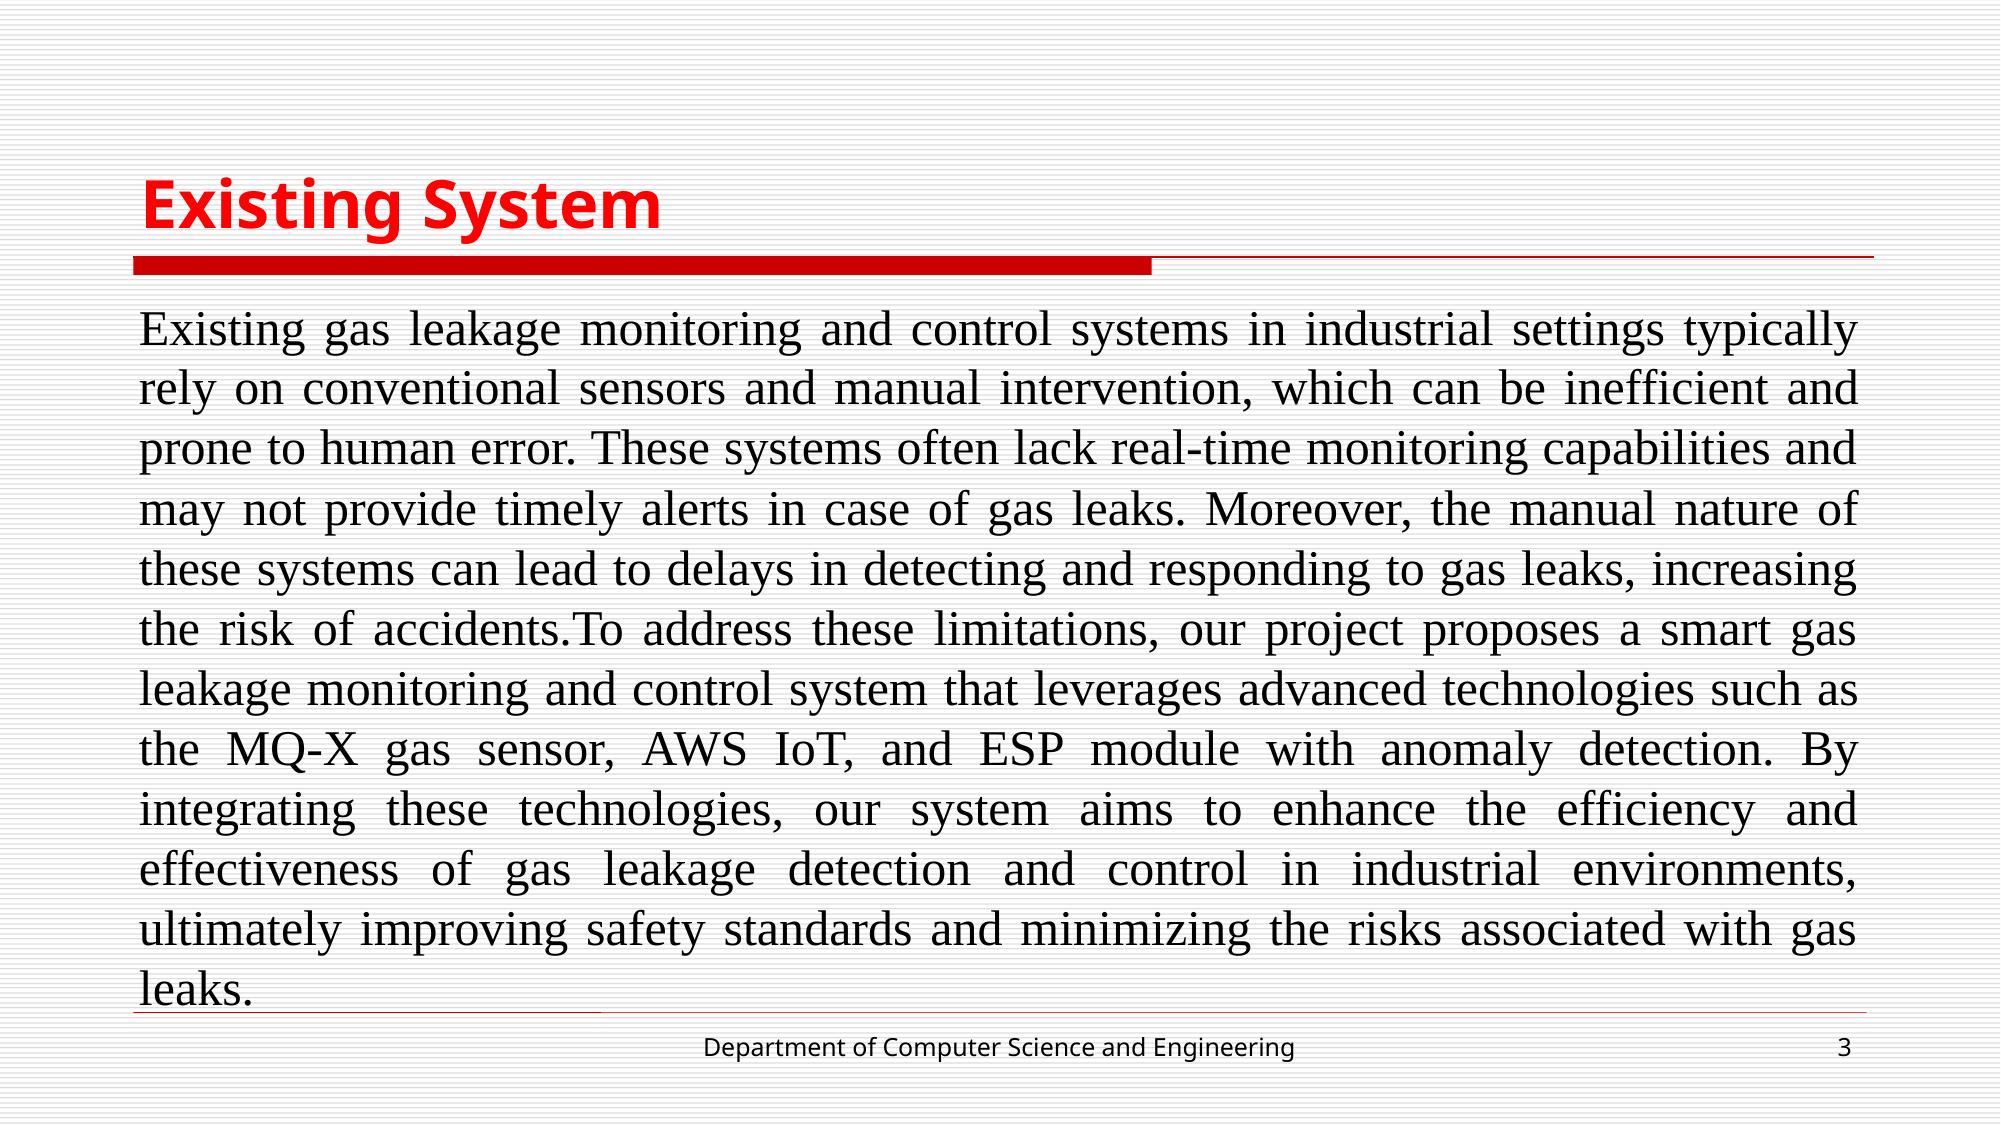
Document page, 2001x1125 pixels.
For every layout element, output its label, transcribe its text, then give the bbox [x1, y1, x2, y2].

slide_number 3 [1433, 1024, 1867, 1103]
list Existing gas leakage monitoring and control systems in industrial settings typically rely on conventional sensors and manual intervention, which can be inefficient and prone to human error. These systems often lack real-time monitoring capabilities and may not provide timely alerts in case of gas leaks. Moreover, the manual nature of these systems can lead to delays in detecting and responding to gas leaks, increasing the risk of accidents.To address these limitations, our project proposes a smart gas leakage monitoring and control system that leverages advanced technologies such as the MQ-X gas sensor, AWS IoT, and ESP module with anomaly detection. By integrating these technologies, our system aims to enhance the efficiency and effectiveness of gas leakage detection and control in industrial environments, ultimately improving safety standards and minimizing the risks associated with gas leaks. [123, 287, 1874, 988]
slide_number [133, 1024, 567, 1103]
title Existing System [125, 50, 1876, 250]
picture [0, 0, 2001, 1125]
footer Department of Computer Science and Engineering [683, 1024, 1317, 1103]
